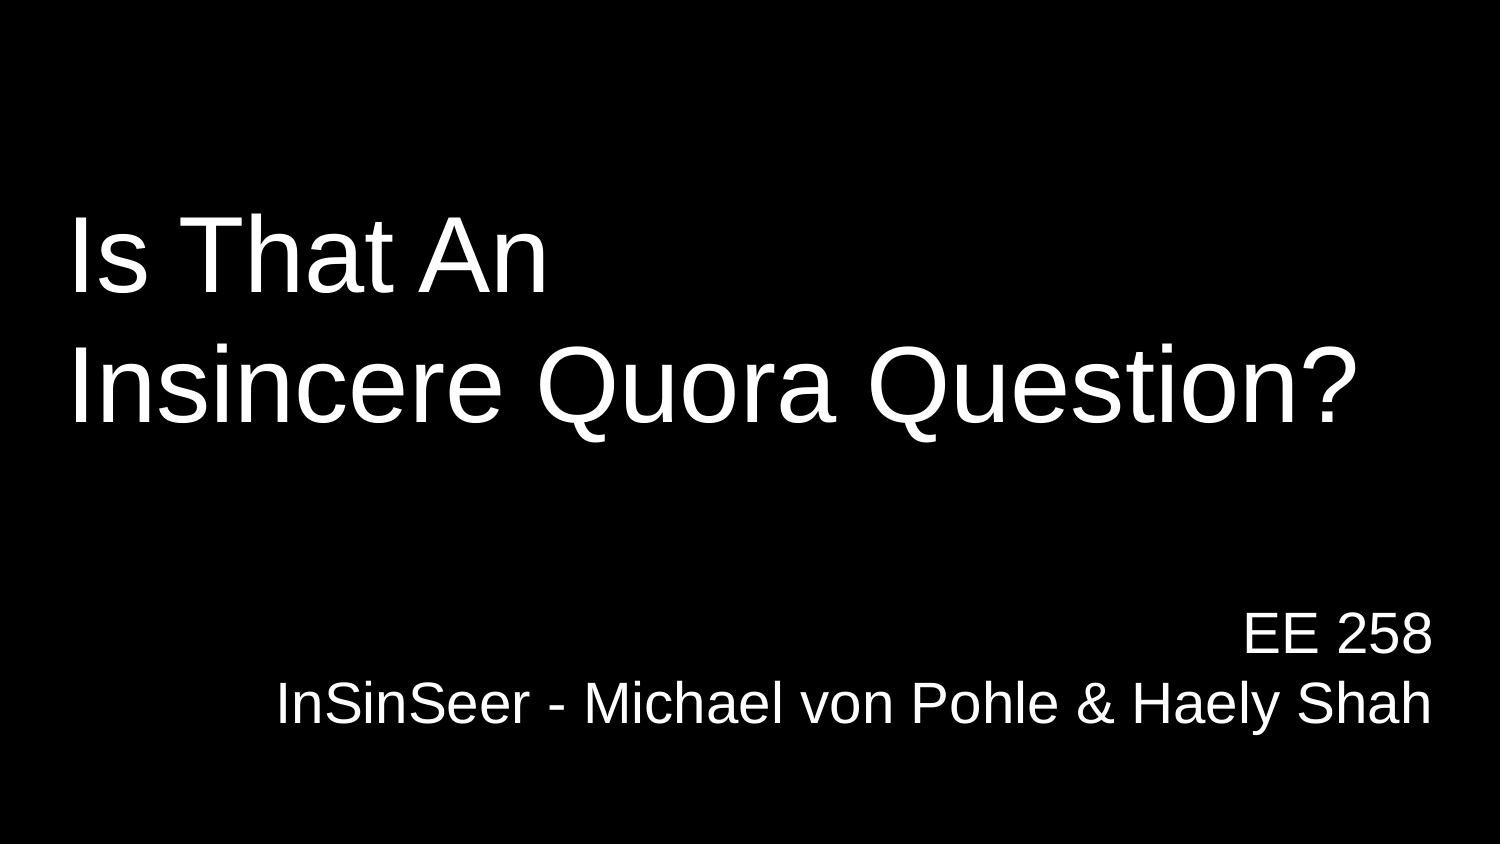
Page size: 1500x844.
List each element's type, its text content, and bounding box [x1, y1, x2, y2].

subtitle EE 258 InSinSeer - Michael von Pohle & Haely Shah [51, 580, 1449, 771]
title Is That An Insincere Quora Question? [51, 122, 1449, 459]
